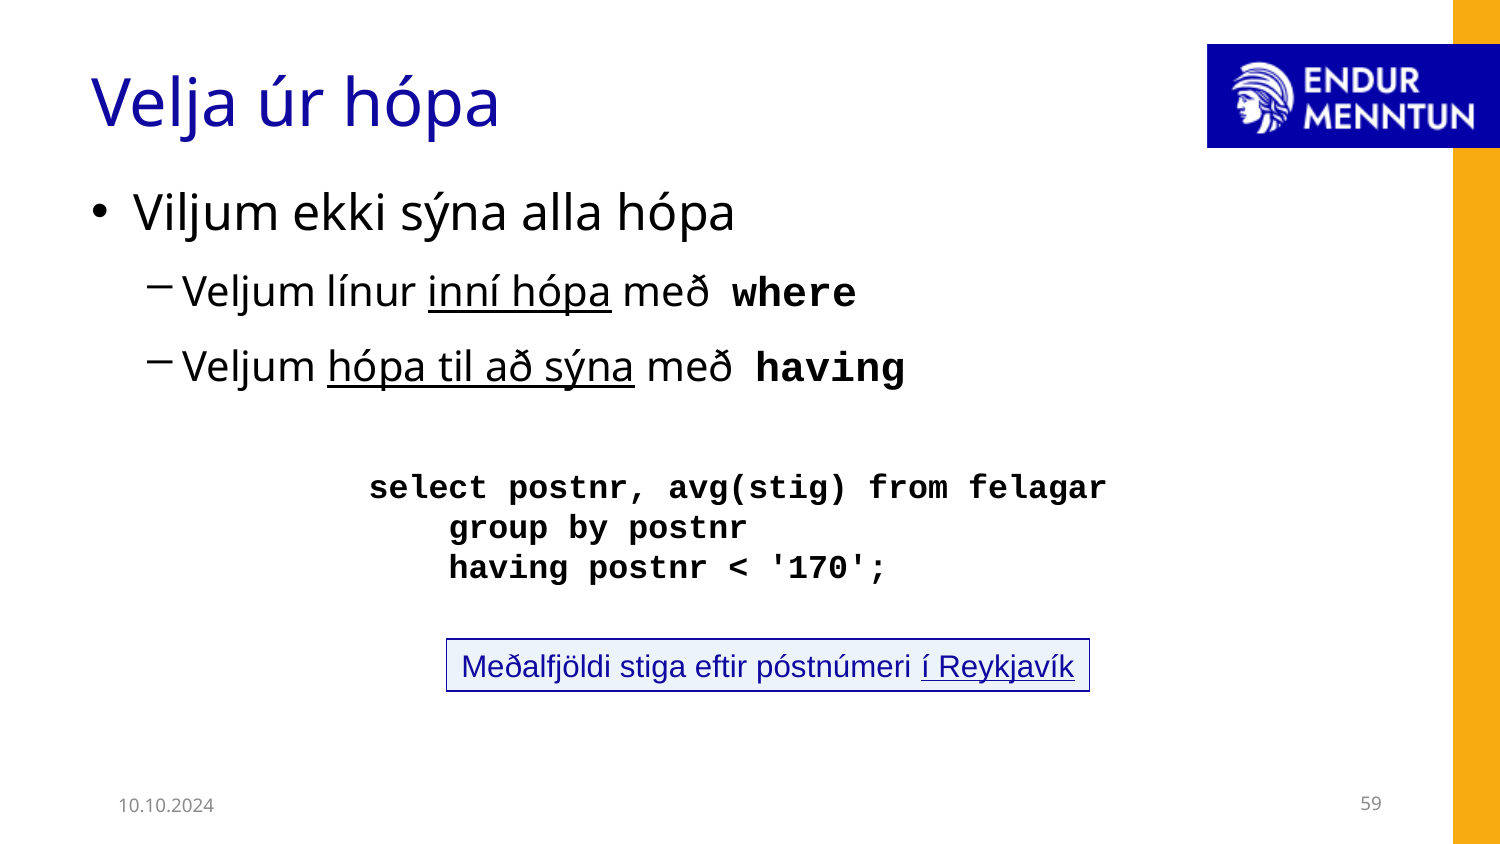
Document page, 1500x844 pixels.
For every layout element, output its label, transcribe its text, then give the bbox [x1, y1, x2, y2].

text_box select postnr, avg(stig) from felagar group by postnr having postnr < '170'; [353, 457, 1146, 593]
list Viljum ekki sýna alla hópa Veljum línur inní hópa með where Veljum hópa til að sýna með having [76, 172, 1273, 786]
text_box Meðalfjöldi stiga eftir póstnúmeri í Reykjavík [446, 639, 1090, 692]
title Velja úr hópa [76, 57, 1273, 149]
slide_number 59 [1059, 782, 1397, 827]
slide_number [103, 782, 307, 827]
